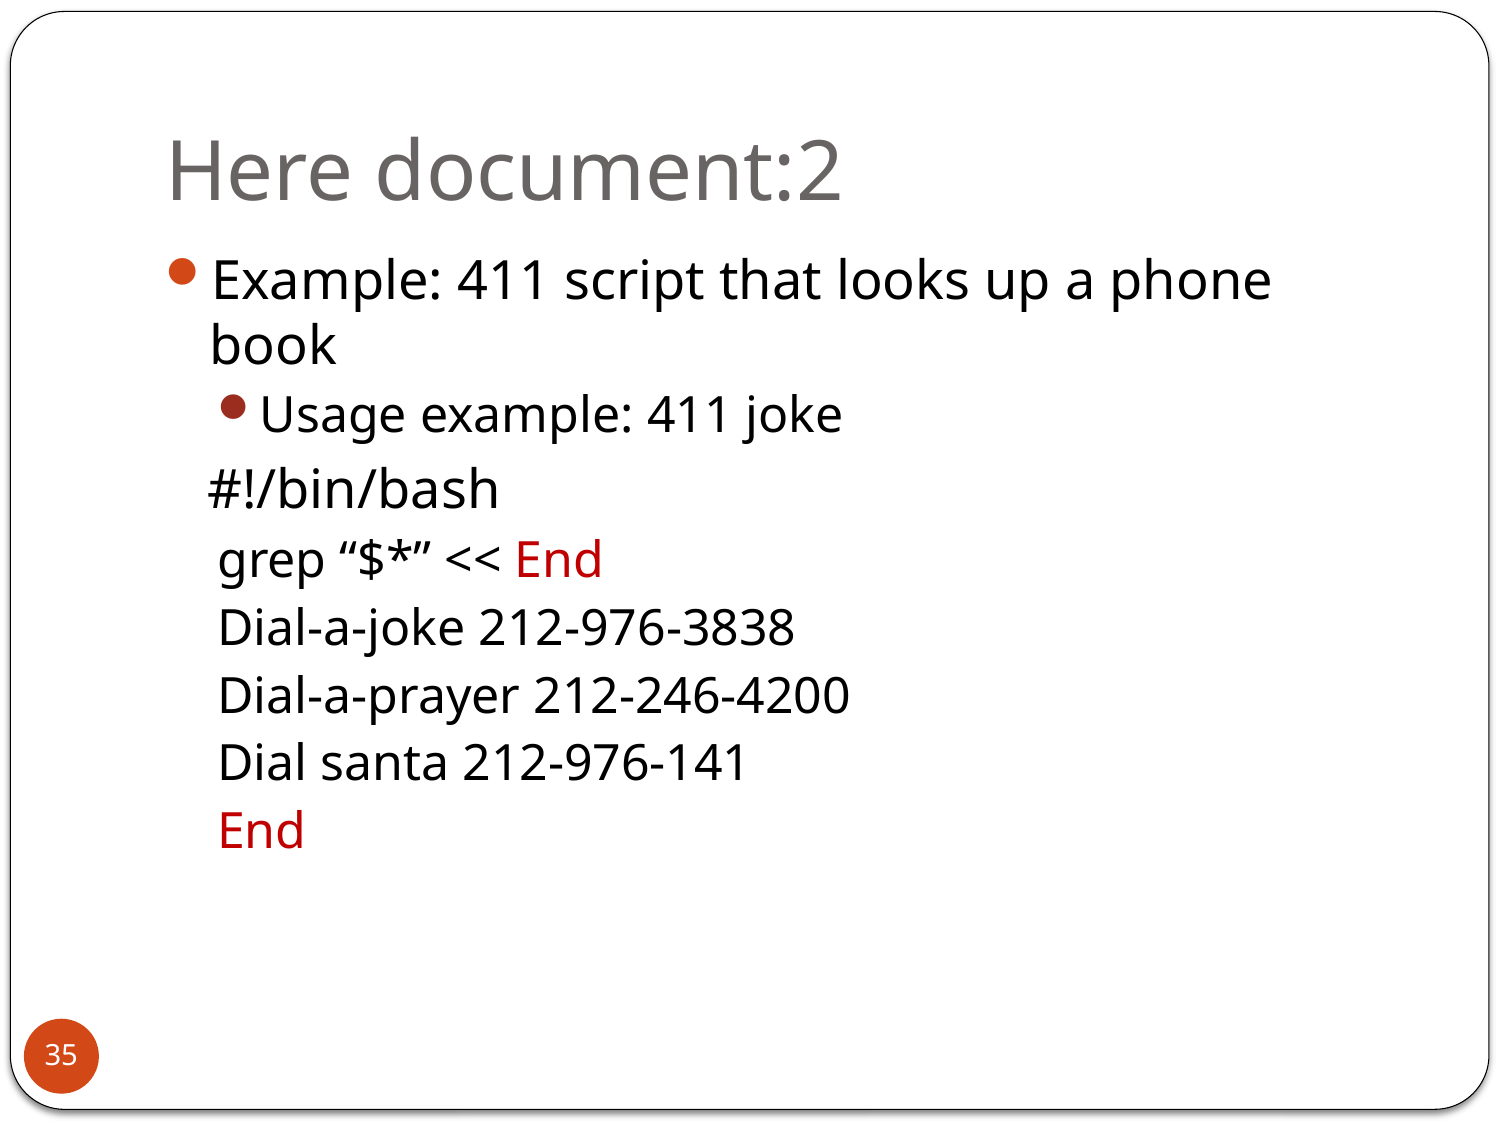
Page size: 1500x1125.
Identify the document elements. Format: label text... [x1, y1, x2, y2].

slide_number 35 [23, 1018, 99, 1094]
list Example: 411 script that looks up a phone book Usage example: 411 joke #!/bin/bash grep “$*” << End Dial-a-joke 212-976-3838 Dial-a-prayer 212-246-4200 Dial santa 212-976-141 End [150, 237, 1425, 988]
title Here document:2 [150, 45, 1425, 233]
